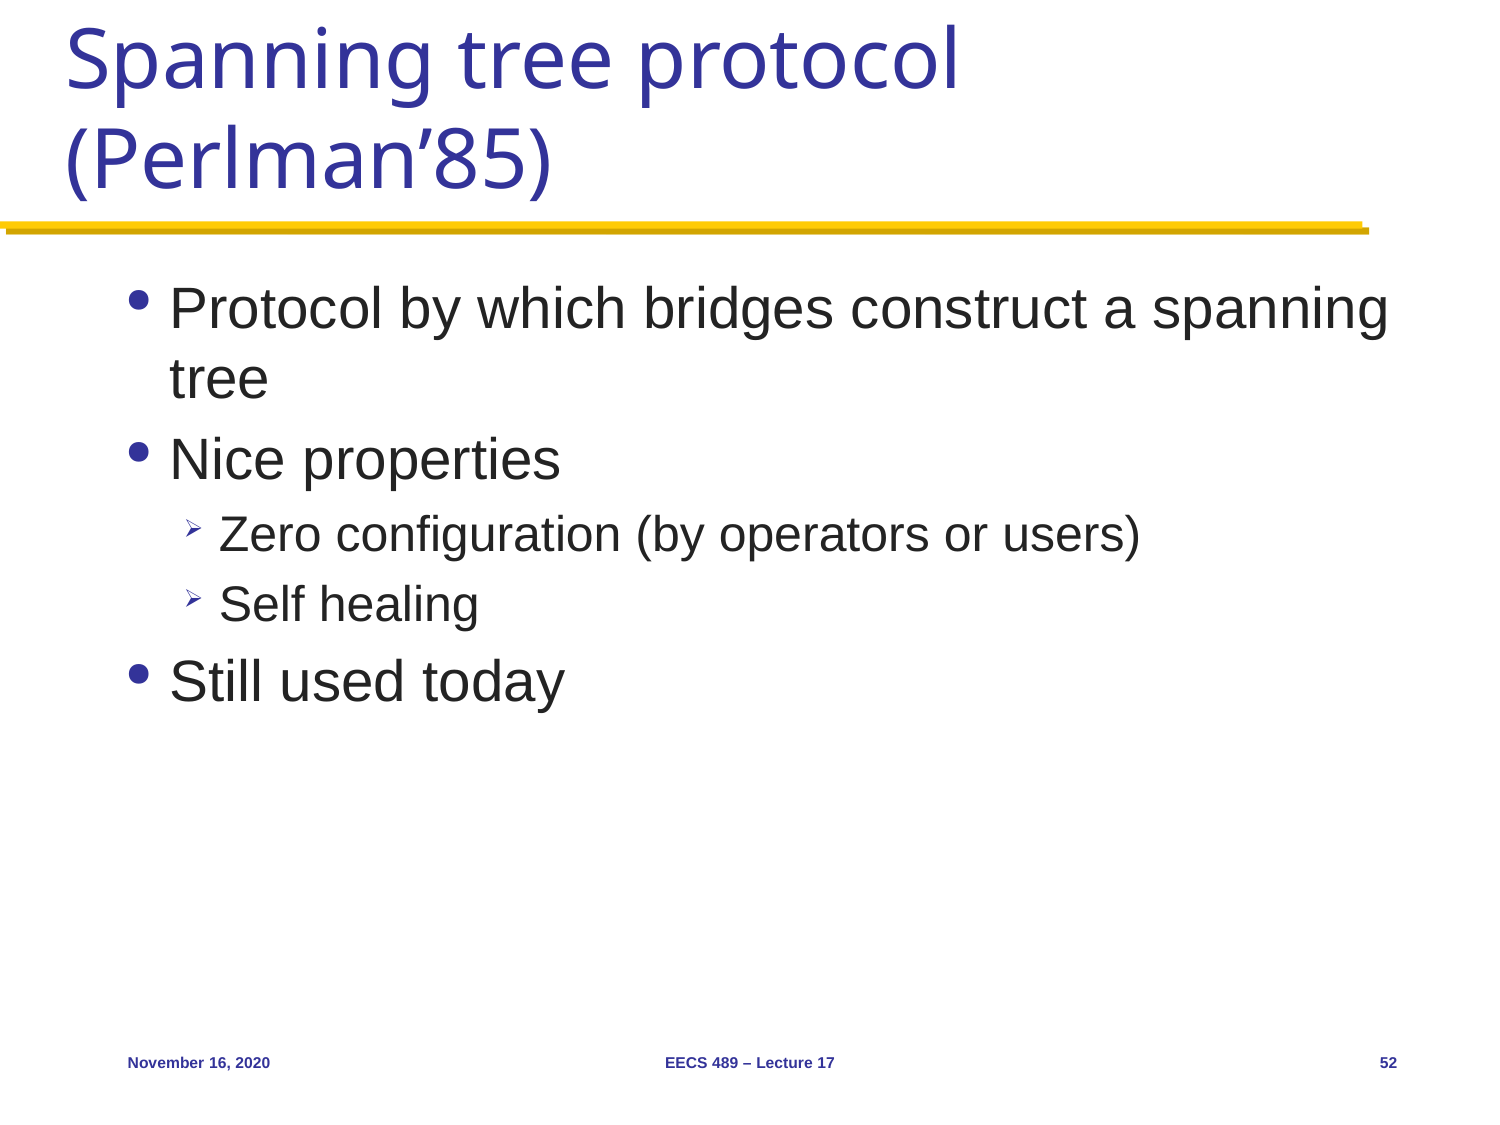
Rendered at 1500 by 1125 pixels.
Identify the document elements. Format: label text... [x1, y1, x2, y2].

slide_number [112, 1024, 426, 1101]
footer EECS 489 – Lecture 17 [512, 1024, 988, 1101]
slide_number 52 [1312, 1024, 1413, 1101]
list Protocol by which bridges construct a spanning tree Nice properties Zero configuration (by operators or users) Self healing Still used today [112, 262, 1413, 988]
title Spanning tree protocol (Perlman’85) [49, 24, 1451, 213]
